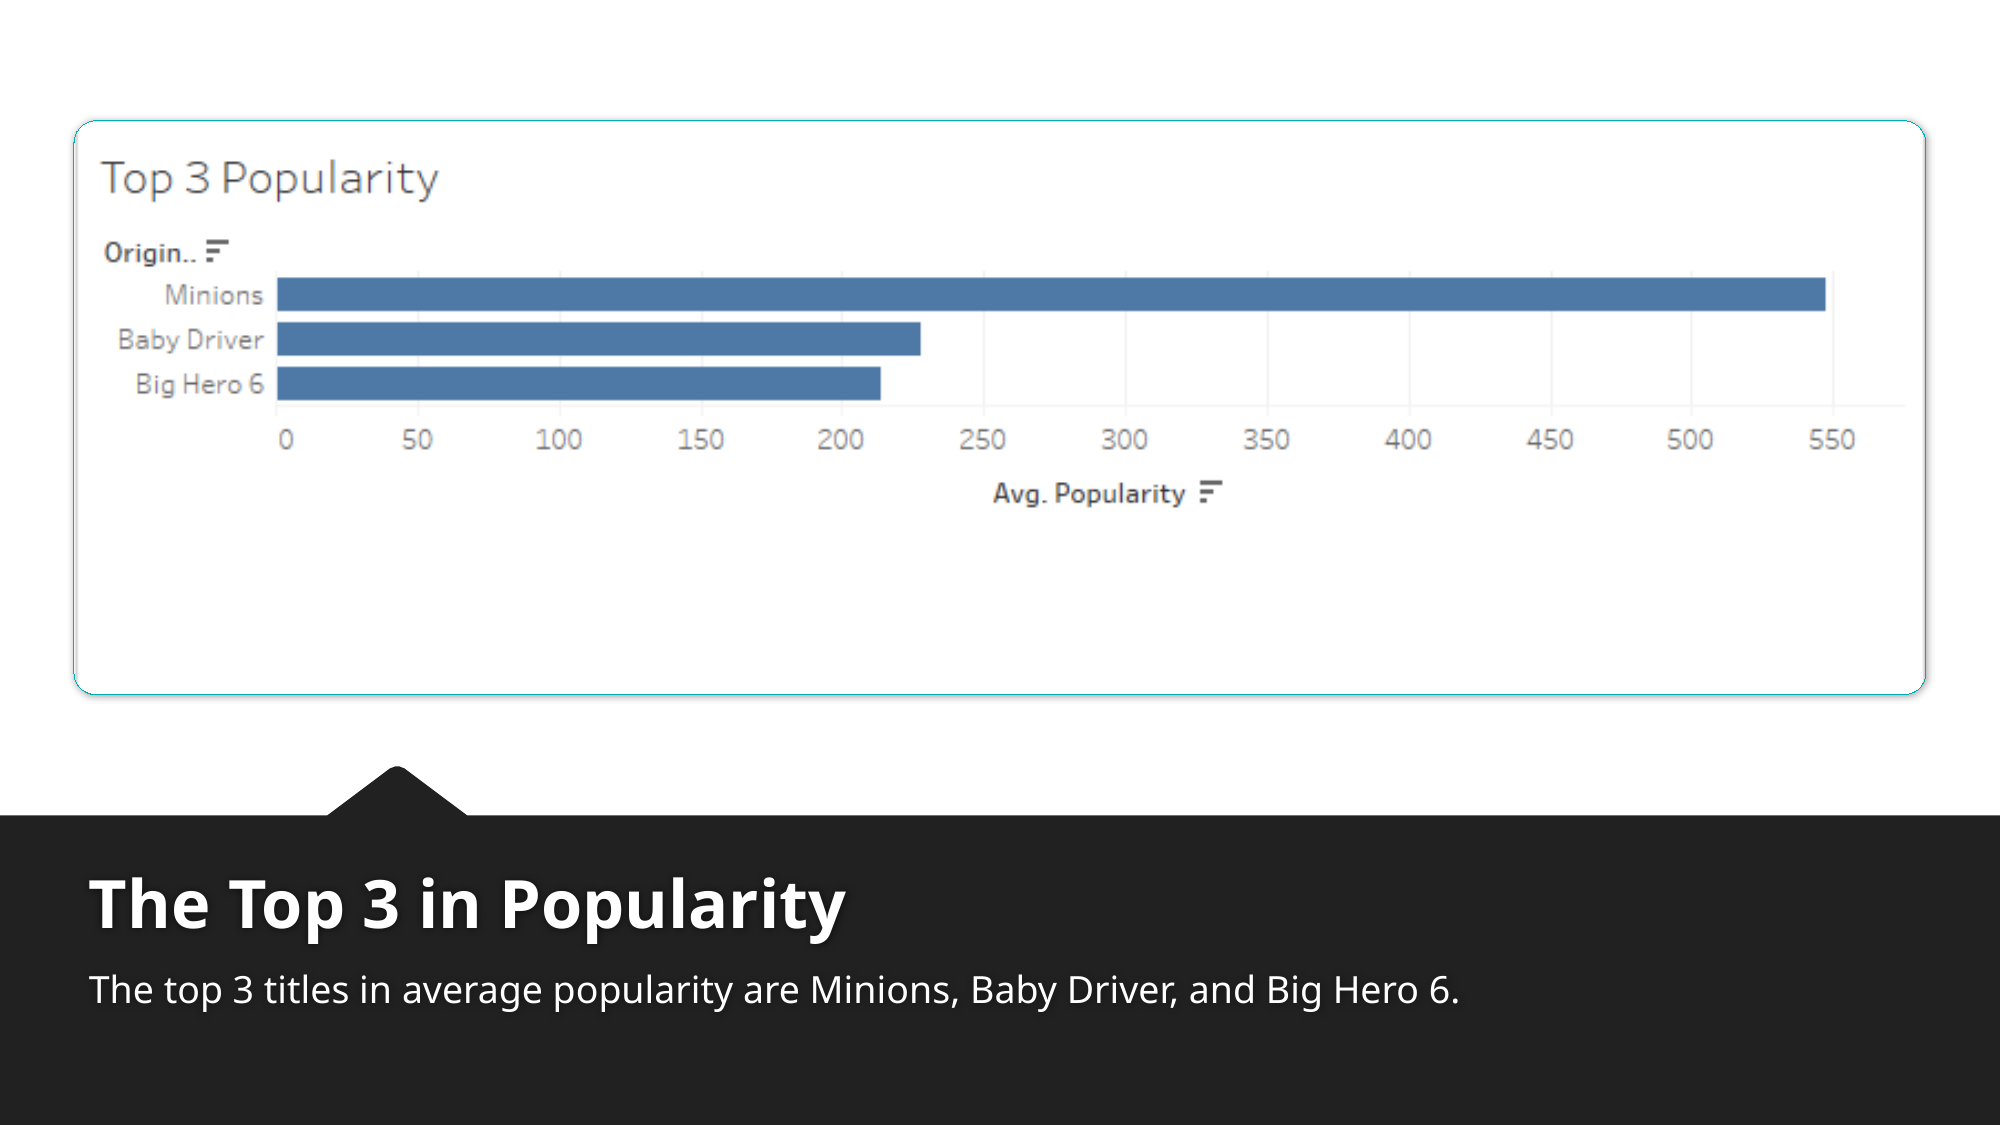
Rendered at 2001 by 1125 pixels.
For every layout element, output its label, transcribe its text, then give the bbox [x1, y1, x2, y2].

list The top 3 titles in average popularity are Minions, Baby Driver, and Big Hero 6. [74, 955, 1868, 1033]
title The Top 3 in Popularity [74, 845, 1868, 953]
text_box [0, 765, 2000, 1125]
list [73, 120, 1927, 695]
text_box [0, 0, 2000, 814]
